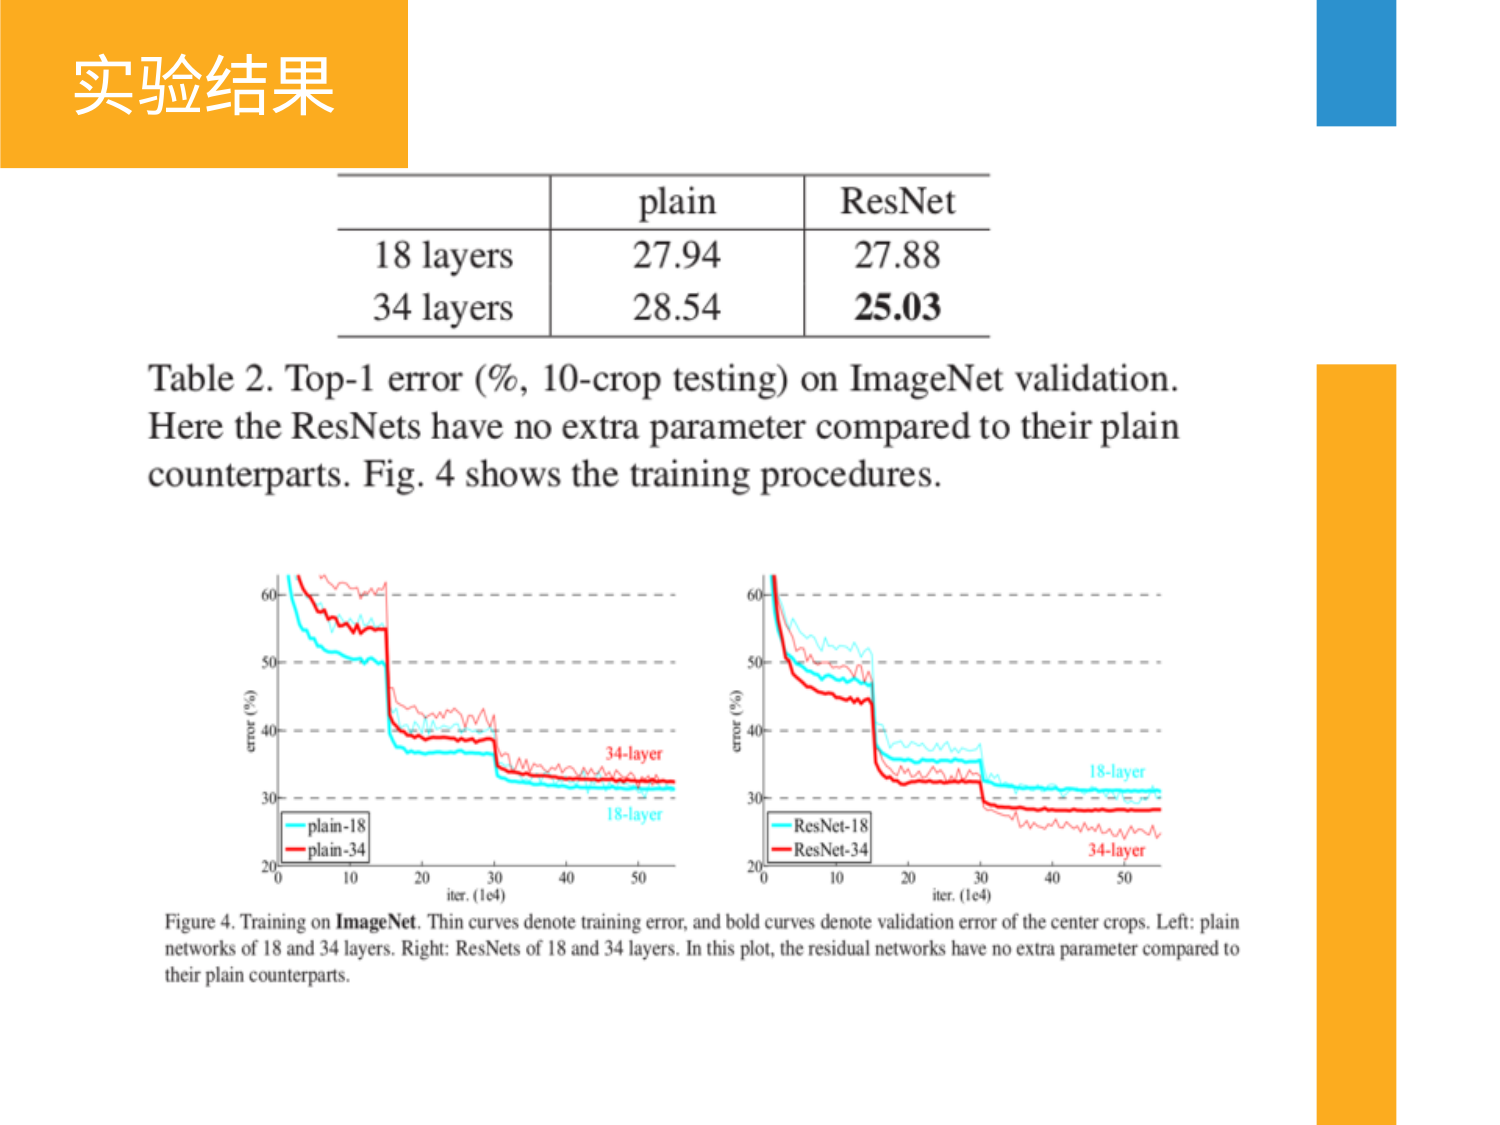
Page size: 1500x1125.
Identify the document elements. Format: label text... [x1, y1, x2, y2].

picture [116, 126, 1210, 522]
text_box 实验结果 [0, 0, 408, 169]
text_box [1316, 364, 1397, 1125]
picture [153, 558, 1247, 993]
text_box [1316, 0, 1397, 127]
